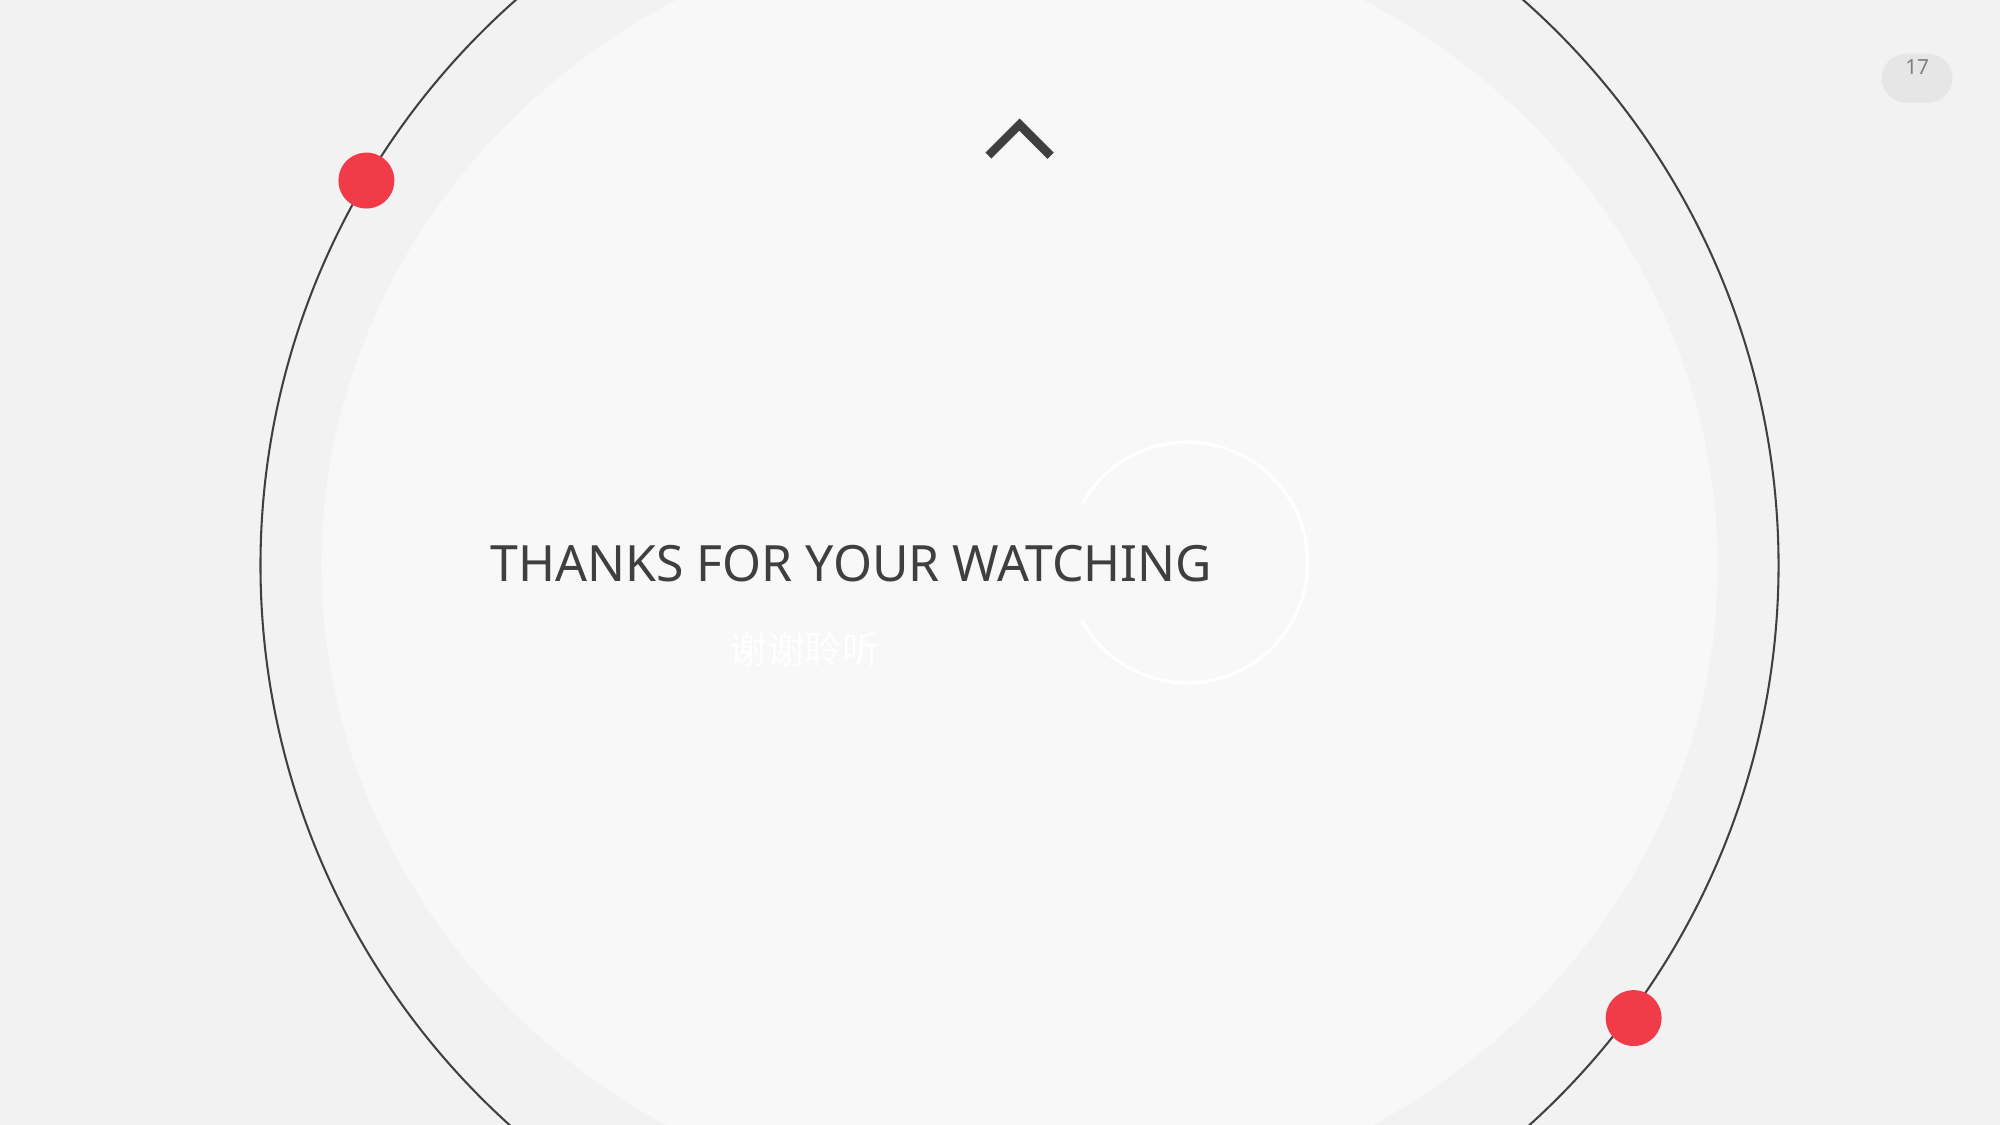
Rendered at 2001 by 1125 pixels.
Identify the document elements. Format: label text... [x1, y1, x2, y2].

text_box [382, 0, 1657, 152]
text_box [1662, 160, 1780, 970]
text_box [433, 1047, 1606, 1125]
slide_number 17 [1881, 53, 1953, 118]
text_box [259, 230, 338, 901]
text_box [338, 152, 1662, 1047]
text_box [984, 117, 1055, 152]
